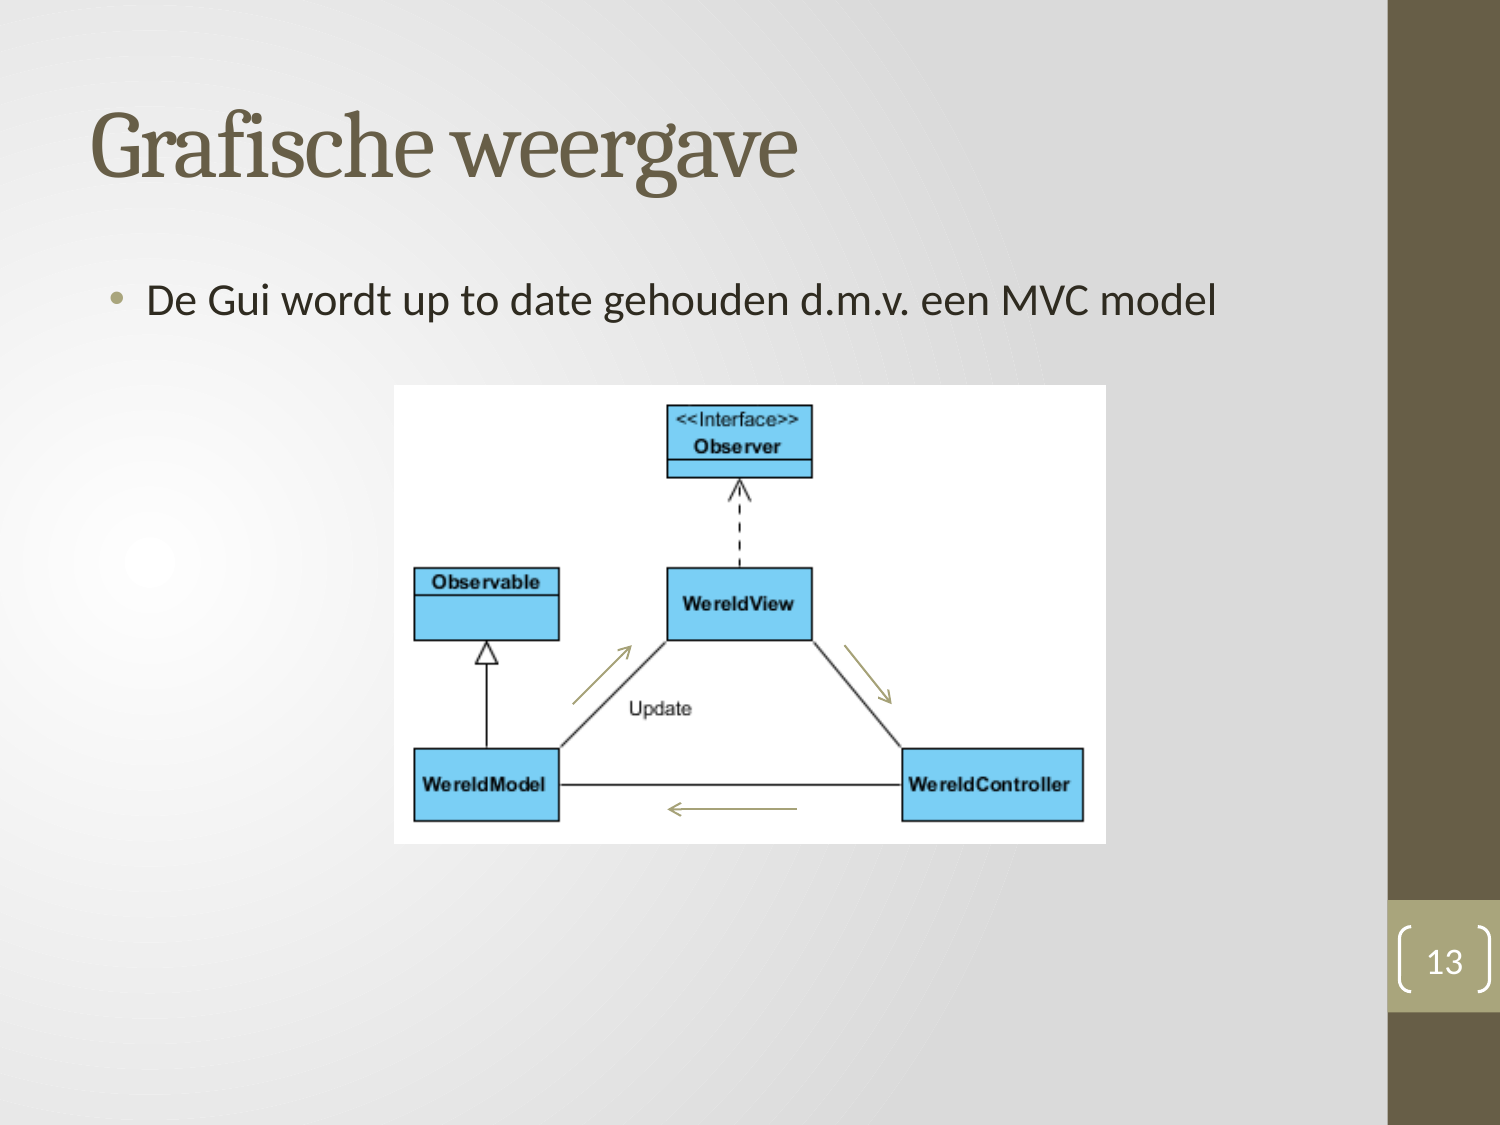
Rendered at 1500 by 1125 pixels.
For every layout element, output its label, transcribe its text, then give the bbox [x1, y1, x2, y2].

slide_number 13 [1397, 925, 1492, 994]
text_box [843, 644, 893, 705]
title Grafische weergave [75, 45, 1325, 233]
list De Gui wordt up to date gehouden d.m.v. een MVC model [75, 262, 1325, 1050]
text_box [572, 644, 633, 705]
picture [394, 384, 1106, 845]
